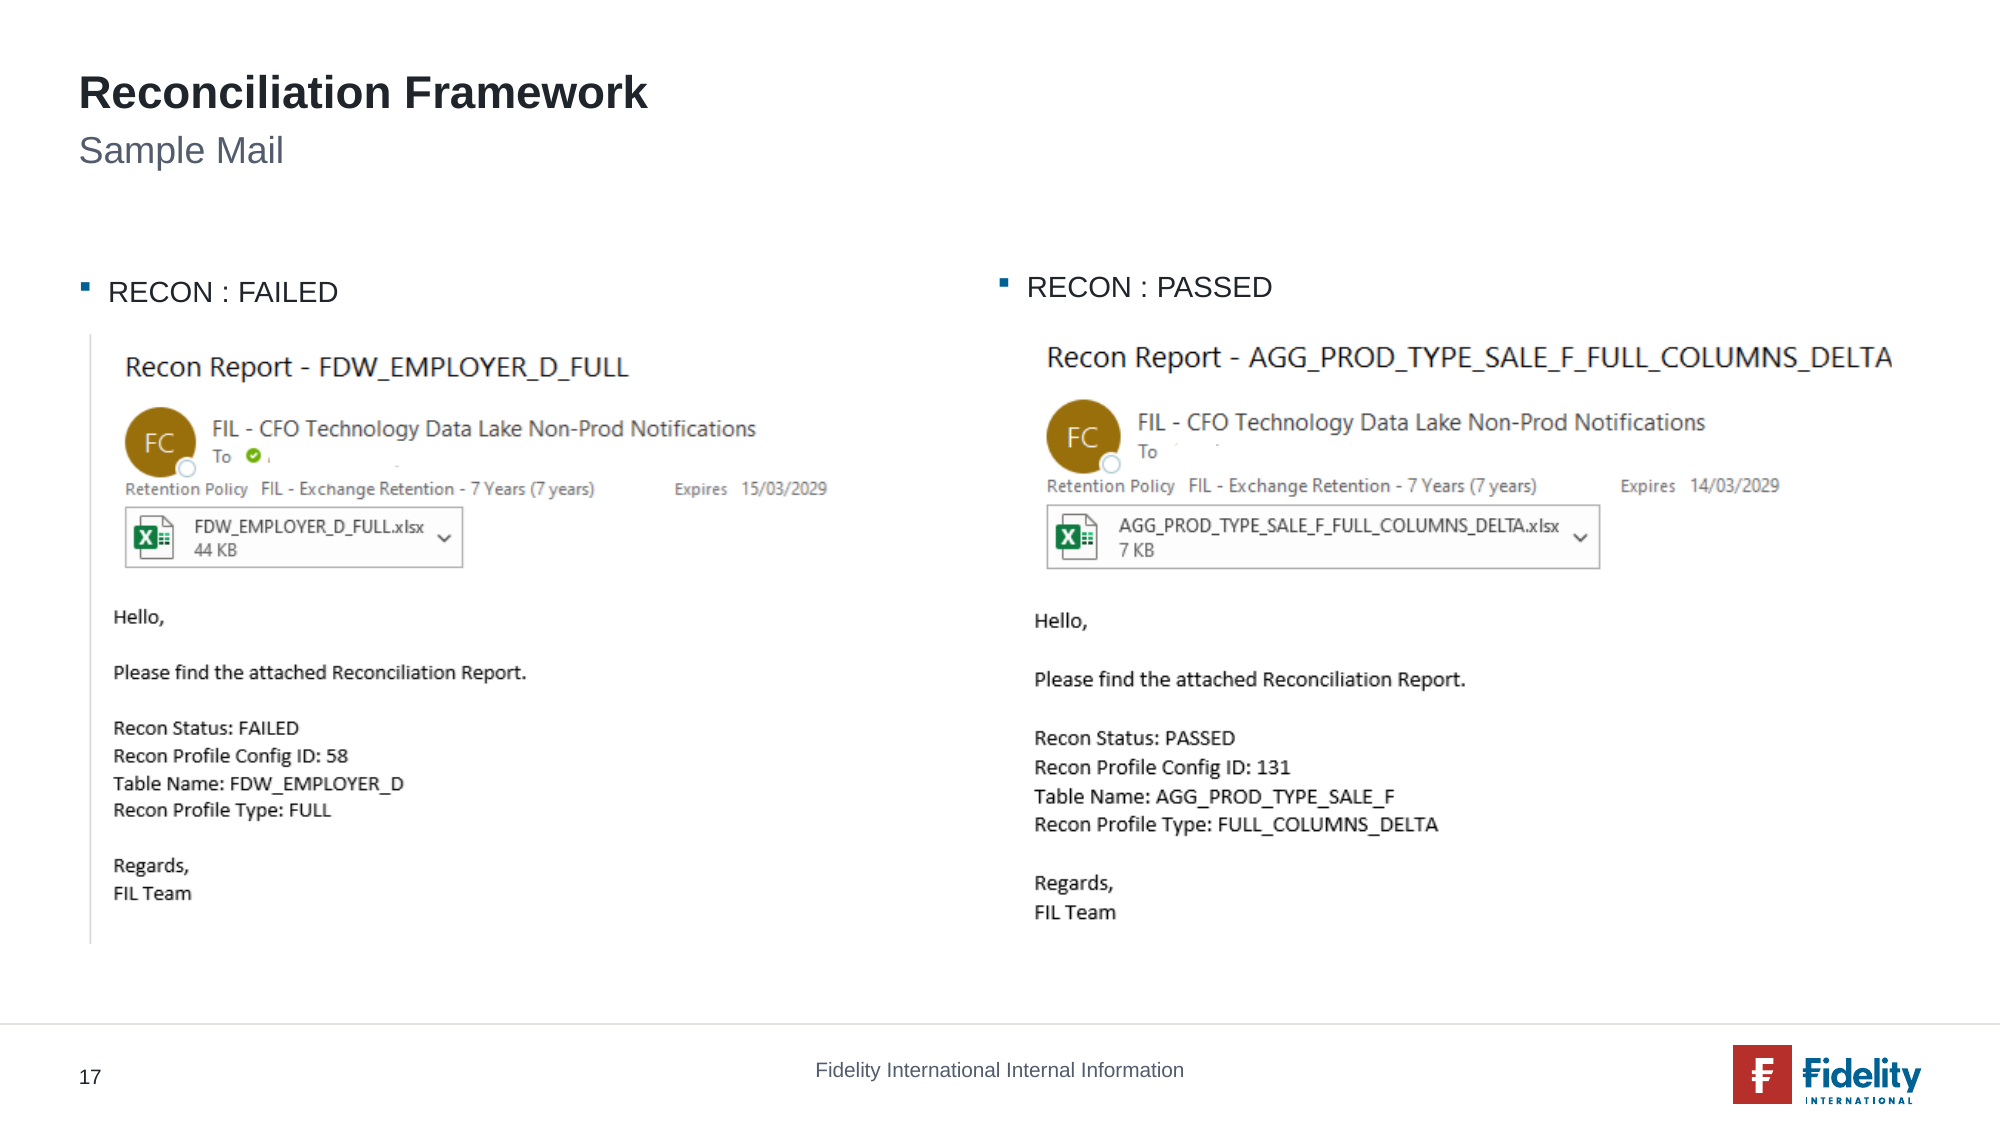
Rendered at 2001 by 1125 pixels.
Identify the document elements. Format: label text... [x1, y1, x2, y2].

picture [78, 331, 899, 944]
text_box RECON : PASSED [997, 268, 1919, 969]
title Reconciliation Framework [78, 67, 1922, 118]
list Sample Mail [78, 125, 1922, 172]
list RECON : FAILED [78, 272, 997, 901]
picture [1016, 315, 1892, 992]
